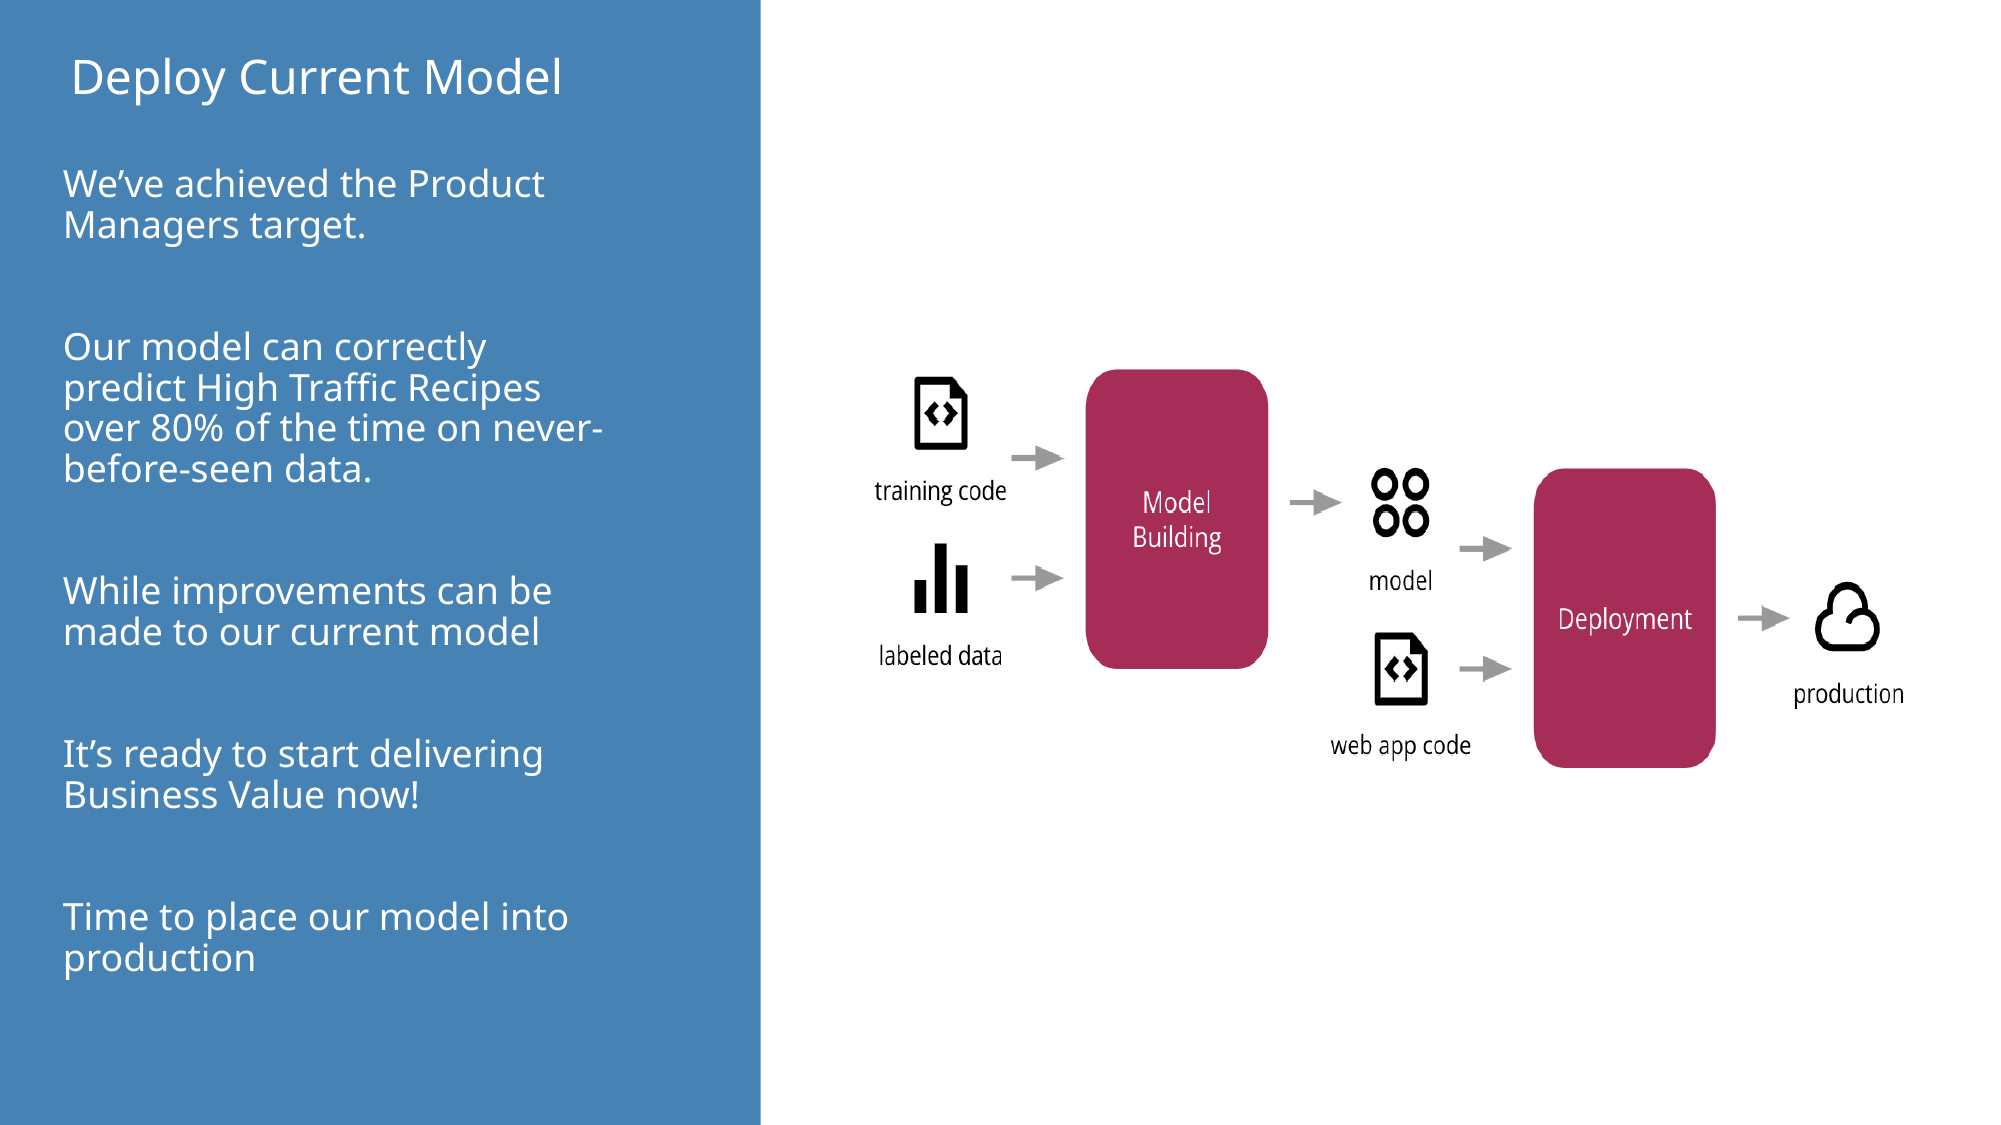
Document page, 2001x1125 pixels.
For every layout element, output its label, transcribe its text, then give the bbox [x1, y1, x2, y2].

text_box Deploy Current Model [0, 0, 703, 158]
text_box [759, 0, 2000, 1125]
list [851, 326, 1930, 812]
list We’ve achieved the Product Managers target. Our model can correctly predict High Traffic Recipes over 80% of the time on never-before-seen data. While improvements can be made to our current model It’s ready to start delivering Business Value now! Time to place our model into production [47, 157, 633, 1118]
